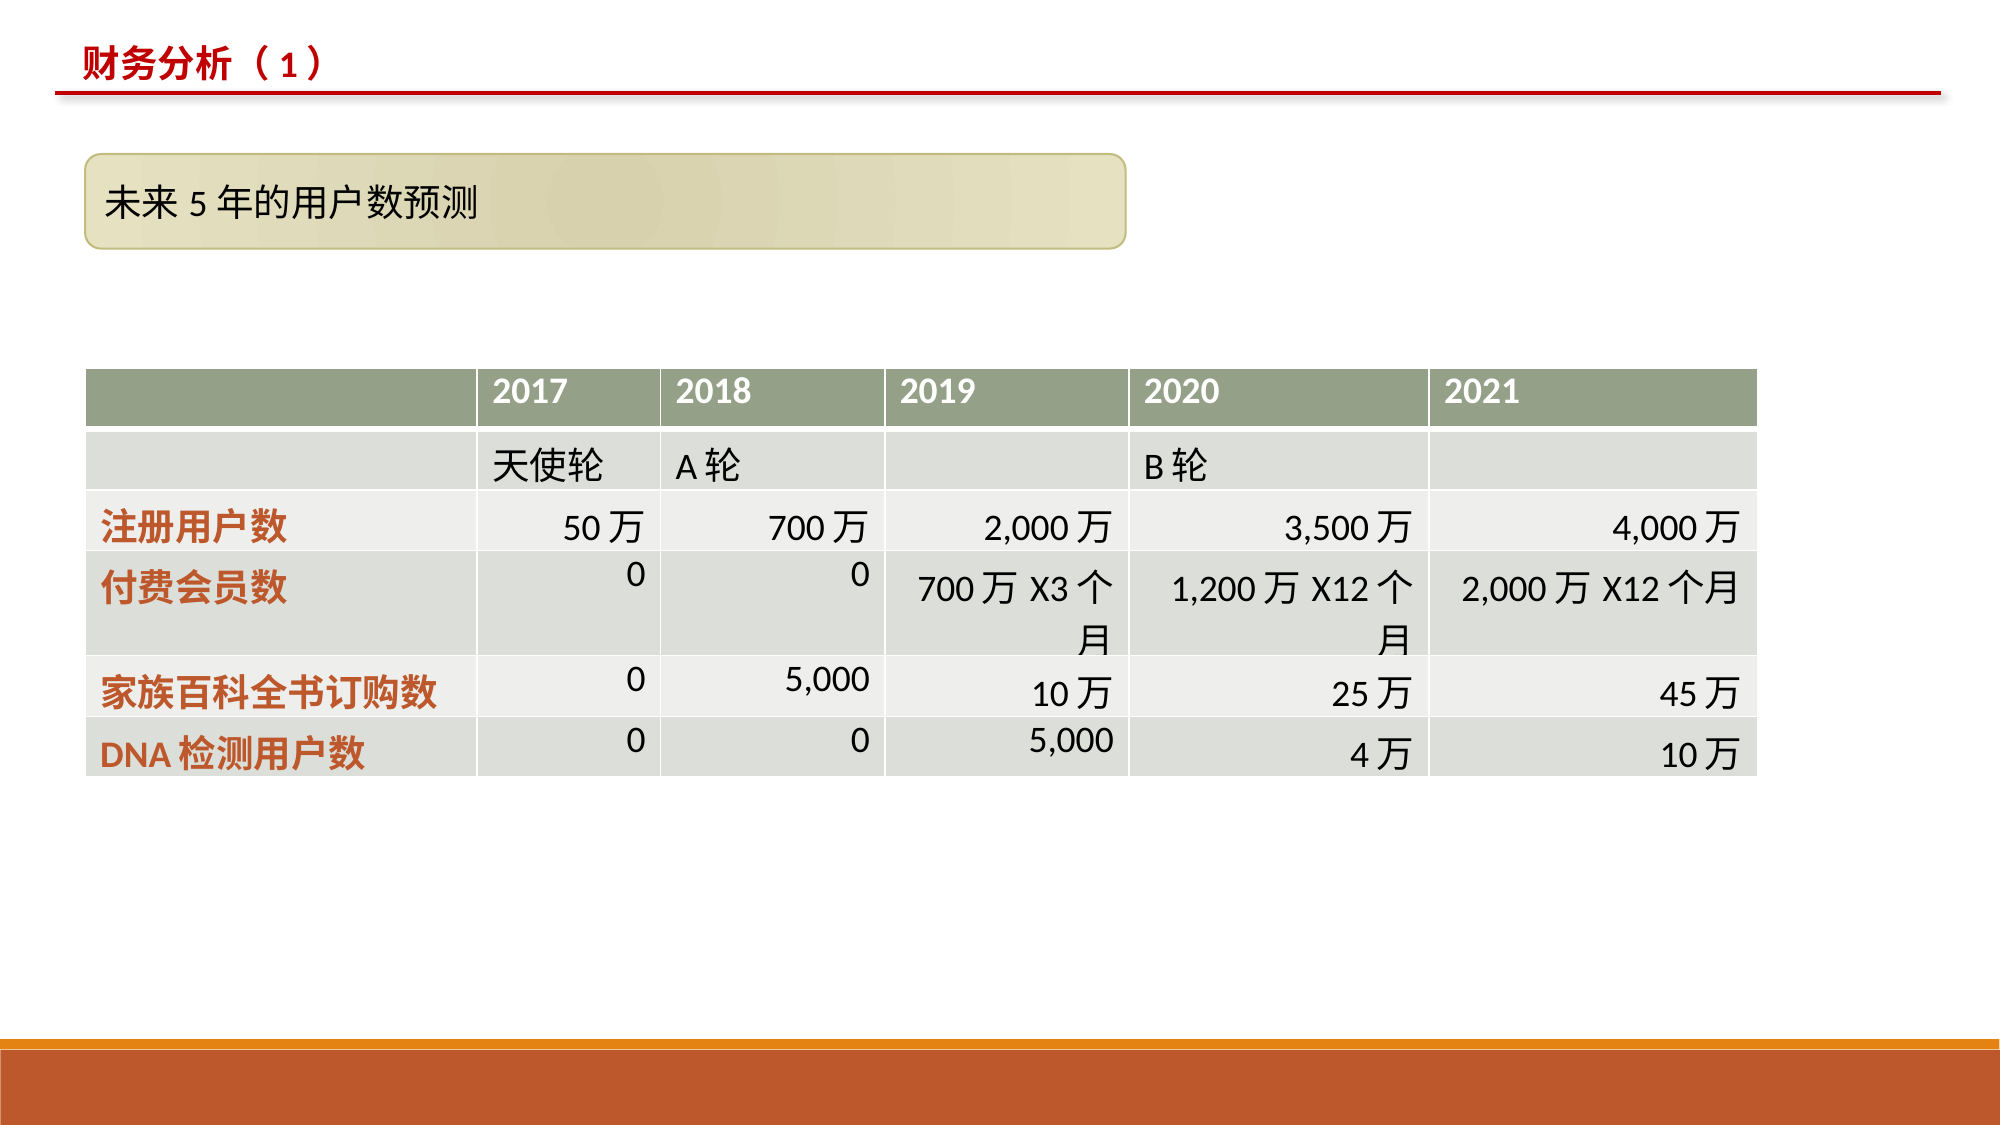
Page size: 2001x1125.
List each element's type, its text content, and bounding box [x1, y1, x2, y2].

table_cell 2,000万X12个月 [1430, 551, 1757, 655]
table_header 2020 [1130, 369, 1428, 426]
table_cell 5,000 [661, 656, 884, 716]
table_cell 0 [478, 551, 660, 655]
table_cell 45万 [1430, 656, 1757, 716]
table_cell 家族百科全书订购数 [86, 656, 476, 716]
table_cell [886, 432, 1128, 489]
table_header 2021 [1430, 369, 1757, 426]
table_cell 1,200万X12个月 [1130, 551, 1428, 655]
table_cell 0 [478, 656, 660, 716]
table_cell 付费会员数 [86, 551, 476, 655]
text_box 未来5年的用户数预测 [84, 152, 1127, 250]
table_cell 3,500万 [1130, 491, 1428, 550]
table_cell [86, 432, 476, 489]
table_cell 4万 [1130, 717, 1428, 776]
text_box 财务分析（1） [67, 32, 360, 89]
table_header 2017 [478, 369, 660, 426]
table_cell DNA检测用户数 [86, 717, 476, 776]
table_cell 4,000万 [1430, 491, 1757, 550]
table_cell 700万X3个月 [886, 551, 1128, 655]
table_cell B轮 [1130, 432, 1428, 489]
table_header 2018 [661, 369, 884, 426]
table_cell 5,000 [886, 717, 1128, 776]
table_header 2019 [886, 369, 1128, 426]
table_cell 0 [661, 717, 884, 776]
table_cell A轮 [661, 432, 884, 489]
table_cell 0 [478, 717, 660, 776]
table_cell 50万 [478, 491, 660, 550]
table_cell [1430, 432, 1757, 489]
table_cell 天使轮 [478, 432, 660, 489]
table_cell 2,000万 [886, 491, 1128, 550]
table_cell 10万 [1430, 717, 1757, 776]
table_cell 700万 [661, 491, 884, 550]
table_header [86, 369, 476, 426]
table_cell 0 [661, 551, 884, 655]
table_cell 10万 [886, 656, 1128, 716]
table_cell 25万 [1130, 656, 1428, 716]
table_cell 注册用户数 [86, 491, 476, 550]
